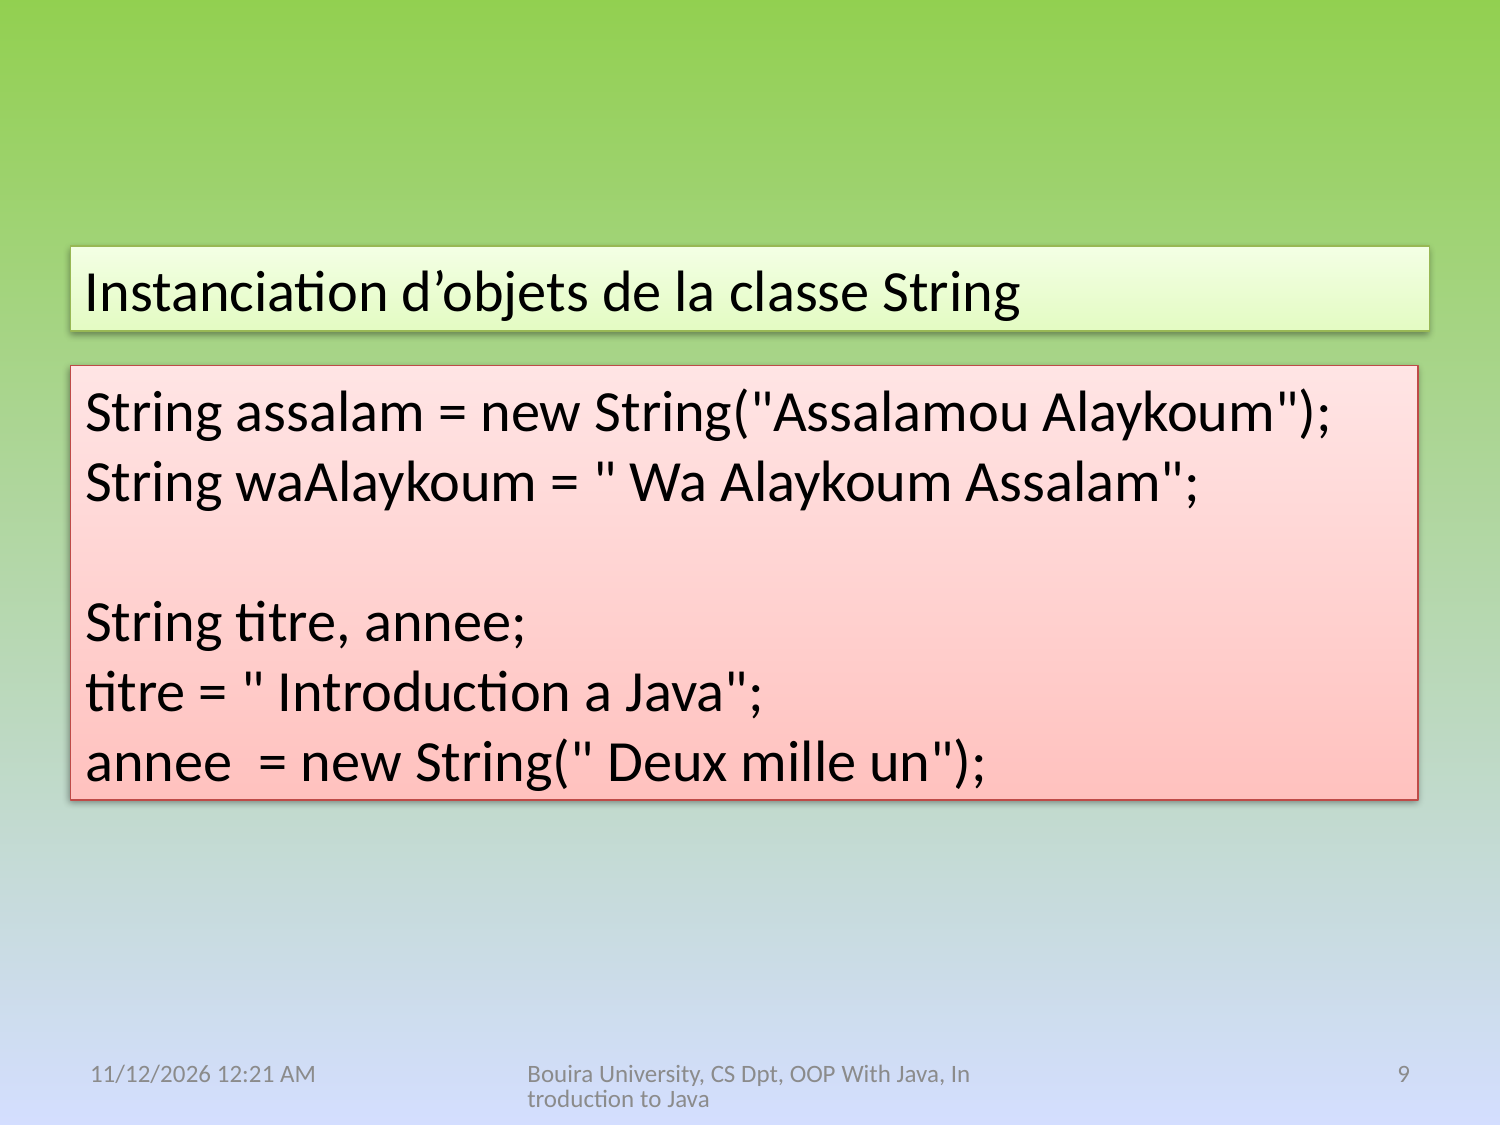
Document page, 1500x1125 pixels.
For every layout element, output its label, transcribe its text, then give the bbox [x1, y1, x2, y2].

text_box String assalam = new String("Assalamou Alaykoum"); String waAlaykoum = " Wa Alaykoum Assalam"; String titre, annee; titre = " Introduction a Java"; annee = new String(" Deux mille un"); [70, 365, 1419, 801]
slide_number 9 [1074, 1042, 1425, 1103]
slide_number 18 نيسان، 21 [75, 1042, 425, 1103]
text_box Instanciation d’objets de la classe String [70, 245, 1430, 332]
footer Bouira University, CS Dpt, OOP With Java, Introduction to Java [512, 1042, 988, 1103]
